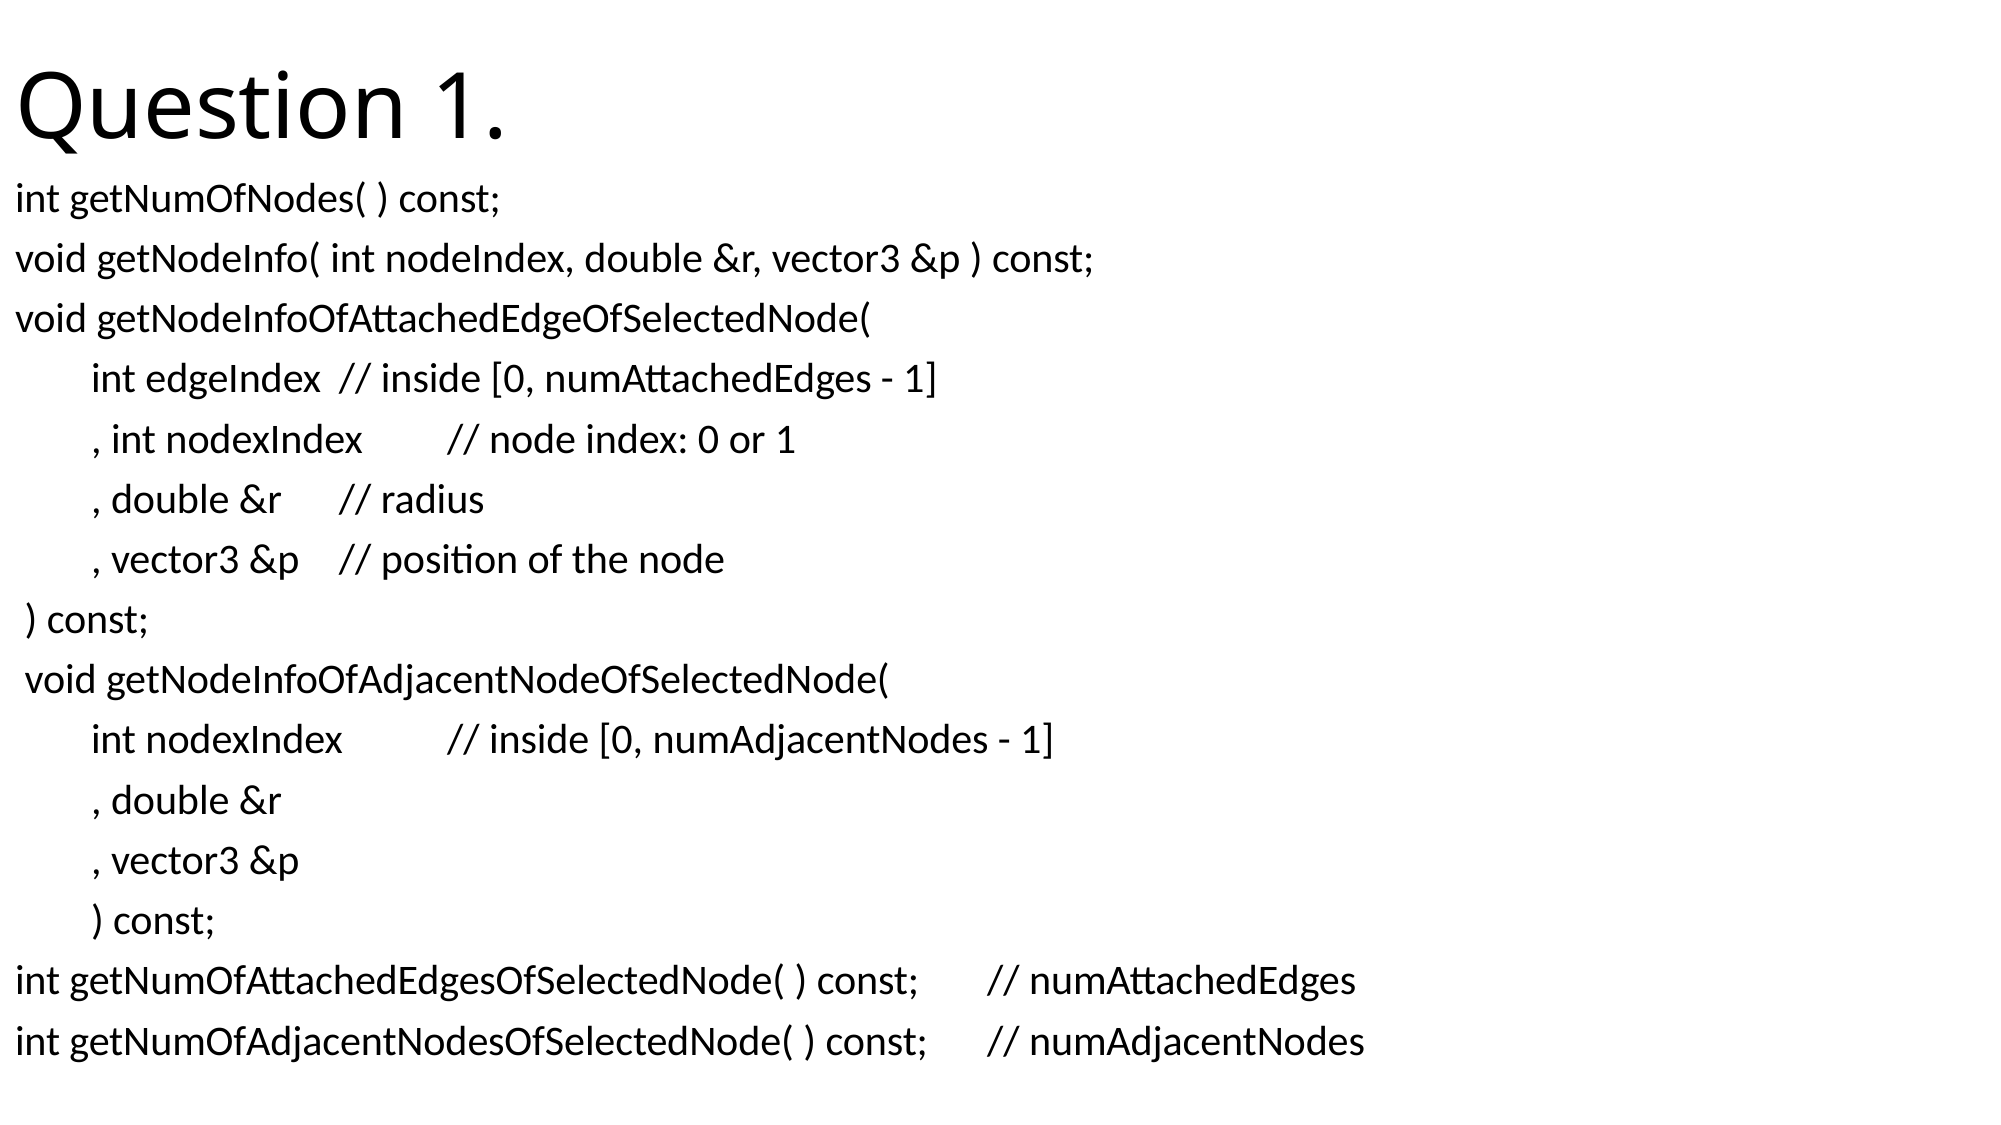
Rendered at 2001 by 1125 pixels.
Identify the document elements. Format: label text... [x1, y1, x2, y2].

list int getNumOfNodes( ) const; void getNodeInfo( int nodeIndex, double &r, vector3 &p ) const; void getNodeInfoOfAttachedEdgeOfSelectedNode( int edgeIndex // inside [0, numAttachedEdges - 1] , int nodexIndex // node index: 0 or 1 , double &r // radius , vector3 &p // position of the node ) const; void getNodeInfoOfAdjacentNodeOfSelectedNode( int nodexIndex // inside [0, numAdjacentNodes - 1] , double &r , vector3 &p ) const; int getNumOfAttachedEdgesOfSelectedNode( ) const; // numAttachedEdges int getNumOfAdjacentNodesOfSelectedNode( ) const; // numAdjacentNodes [0, 168, 1934, 1079]
title Question 1. [0, 0, 1725, 168]
